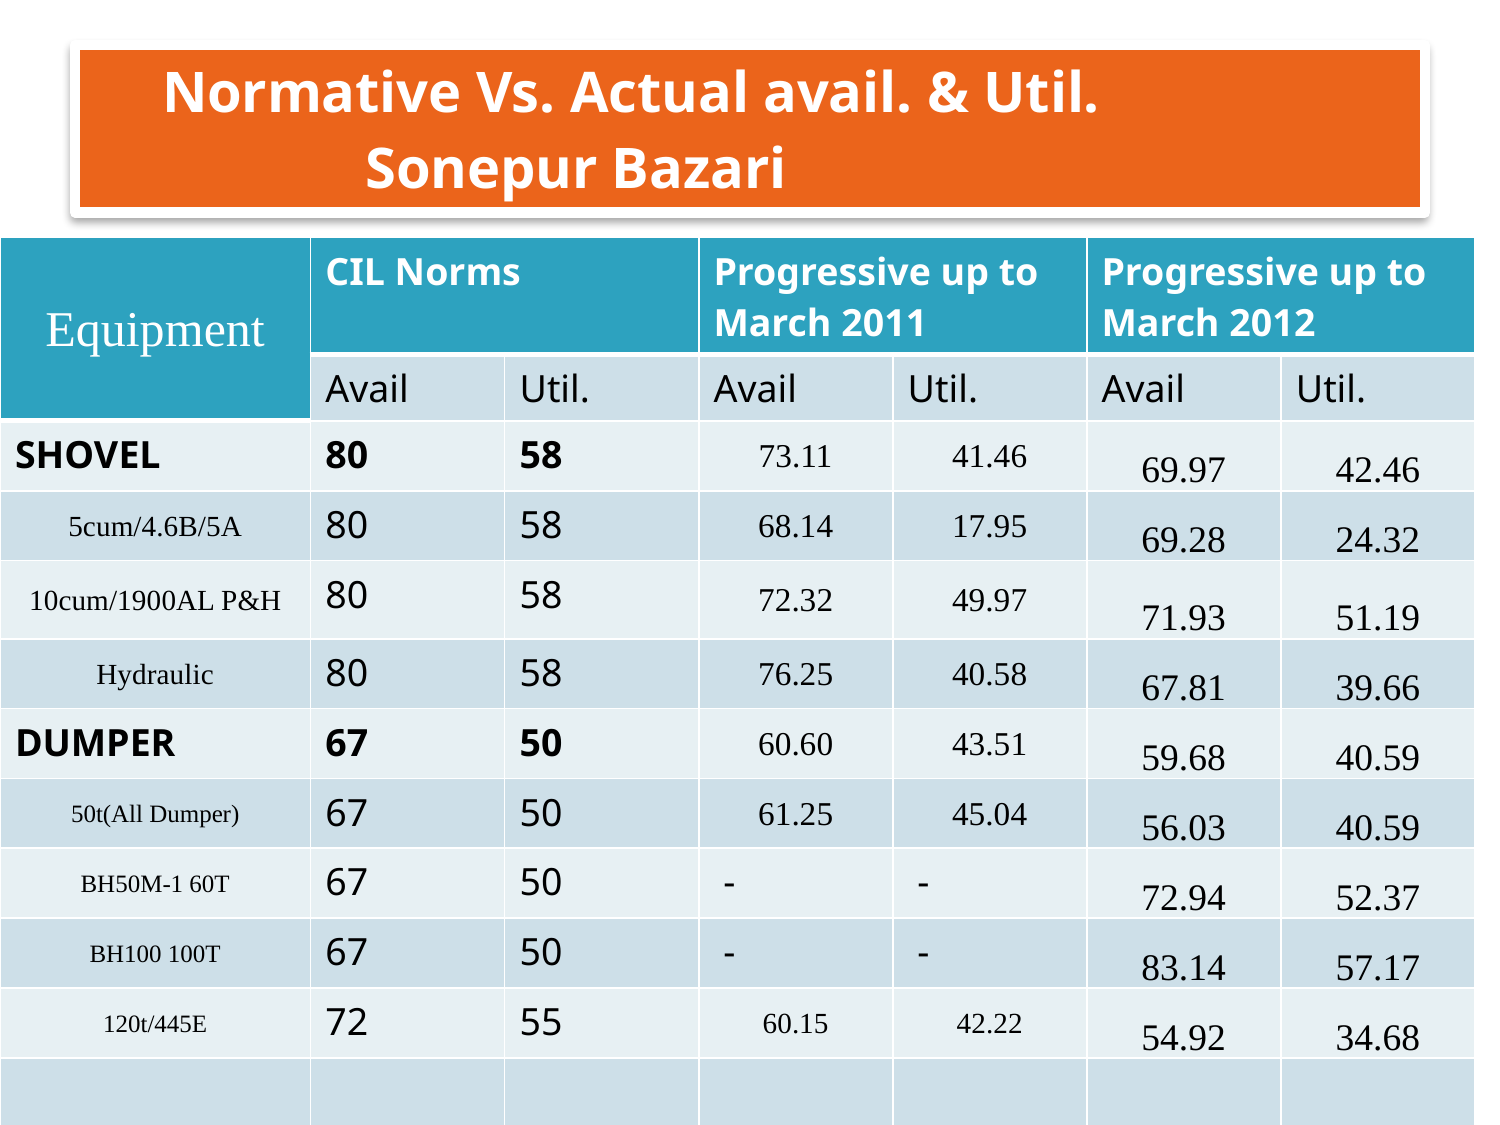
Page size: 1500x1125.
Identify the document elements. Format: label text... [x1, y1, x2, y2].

table_header CIL Norms [311, 238, 698, 352]
table_cell Util. [894, 357, 1086, 420]
table_cell [505, 1059, 698, 1125]
table_cell 80 [311, 561, 504, 638]
table_cell BH100 100T [1, 919, 310, 987]
table_cell 76.25 [700, 640, 892, 708]
table_cell 42.46 [1282, 422, 1474, 490]
table_cell 80 [311, 640, 504, 708]
table_cell 60.15 [700, 989, 892, 1057]
table_cell 83.14 [1088, 919, 1280, 987]
table_cell Util. [1282, 357, 1474, 420]
table_cell 120t/445E [1, 989, 310, 1057]
table_cell 50 [505, 709, 698, 778]
table_cell 59.68 [1088, 709, 1280, 778]
table_cell 80 [311, 422, 504, 490]
table_cell 50 [505, 779, 698, 847]
table_cell BH50M-1 60T [1, 849, 310, 917]
table_cell 39.66 [1282, 640, 1474, 708]
table_cell [1088, 1059, 1280, 1125]
table_cell 10cum/1900AL P&H [1, 561, 310, 638]
table_cell 51.19 [1282, 561, 1474, 638]
table_cell 55 [505, 989, 698, 1057]
table_cell [1, 1059, 310, 1125]
table_cell [700, 1059, 892, 1125]
table_cell 61.25 [700, 779, 892, 847]
table_cell 45.04 [894, 779, 1086, 847]
table_cell 67 [311, 919, 504, 987]
table_cell 80 [311, 492, 504, 560]
table_cell 17.95 [894, 492, 1086, 560]
table_cell [1282, 1059, 1474, 1125]
table_cell 34.68 [1282, 989, 1474, 1057]
table_cell 40.59 [1282, 779, 1474, 847]
table_cell - [700, 849, 892, 917]
table_cell 73.11 [700, 422, 892, 490]
table_cell 50t(All Dumper) [1, 779, 310, 847]
table_cell 72.32 [700, 561, 892, 638]
table_cell 5cum/4.6B/5A [1, 492, 310, 560]
table_cell 57.17 [1282, 919, 1474, 987]
table_cell 69.28 [1088, 492, 1280, 560]
table_cell 54.92 [1088, 989, 1280, 1057]
table_cell Avail [311, 357, 504, 420]
table_cell 50 [505, 849, 698, 917]
table_cell Avail [1088, 357, 1280, 420]
table_cell Util. [505, 357, 698, 420]
table_cell 68.14 [700, 492, 892, 560]
table_cell 71.93 [1088, 561, 1280, 638]
table_cell 58 [505, 640, 698, 708]
table_cell 58 [505, 422, 698, 490]
table_cell [311, 1059, 504, 1125]
table_cell 58 [505, 492, 698, 560]
table_cell 67 [311, 779, 504, 847]
table_cell 69.97 [1088, 422, 1280, 490]
table_cell [894, 1059, 1086, 1125]
table_cell - [894, 919, 1086, 987]
table_cell 72.94 [1088, 849, 1280, 917]
table_cell 52.37 [1282, 849, 1474, 917]
table_cell 24.32 [1282, 492, 1474, 560]
table_cell 67 [311, 709, 504, 778]
table_cell SHOVEL [1, 423, 310, 490]
title Normative Vs. Actual avail. & Util. Sonepur Bazari [70, 40, 1430, 218]
table_cell Hydraulic [1, 640, 310, 708]
table_header Equipment [1, 238, 310, 418]
table_cell 40.59 [1282, 709, 1474, 778]
table_cell 67 [311, 849, 504, 917]
table_cell 60.60 [700, 709, 892, 778]
table_cell 41.46 [894, 422, 1086, 490]
table_cell - [894, 849, 1086, 917]
table_cell Avail [700, 357, 892, 420]
table_cell 72 [311, 989, 504, 1057]
table_cell 58 [505, 561, 698, 638]
table_cell 42.22 [894, 989, 1086, 1057]
table_cell 67.81 [1088, 640, 1280, 708]
table_header Progressive up to March 2012 [1088, 238, 1474, 352]
table_cell 49.97 [894, 561, 1086, 638]
table_cell 50 [505, 919, 698, 987]
table_cell - [700, 919, 892, 987]
table_cell 40.58 [894, 640, 1086, 708]
table_header Progressive up to March 2011 [700, 238, 1086, 352]
table_cell 43.51 [894, 709, 1086, 778]
table_cell 56.03 [1088, 779, 1280, 847]
table_cell DUMPER [1, 709, 310, 778]
